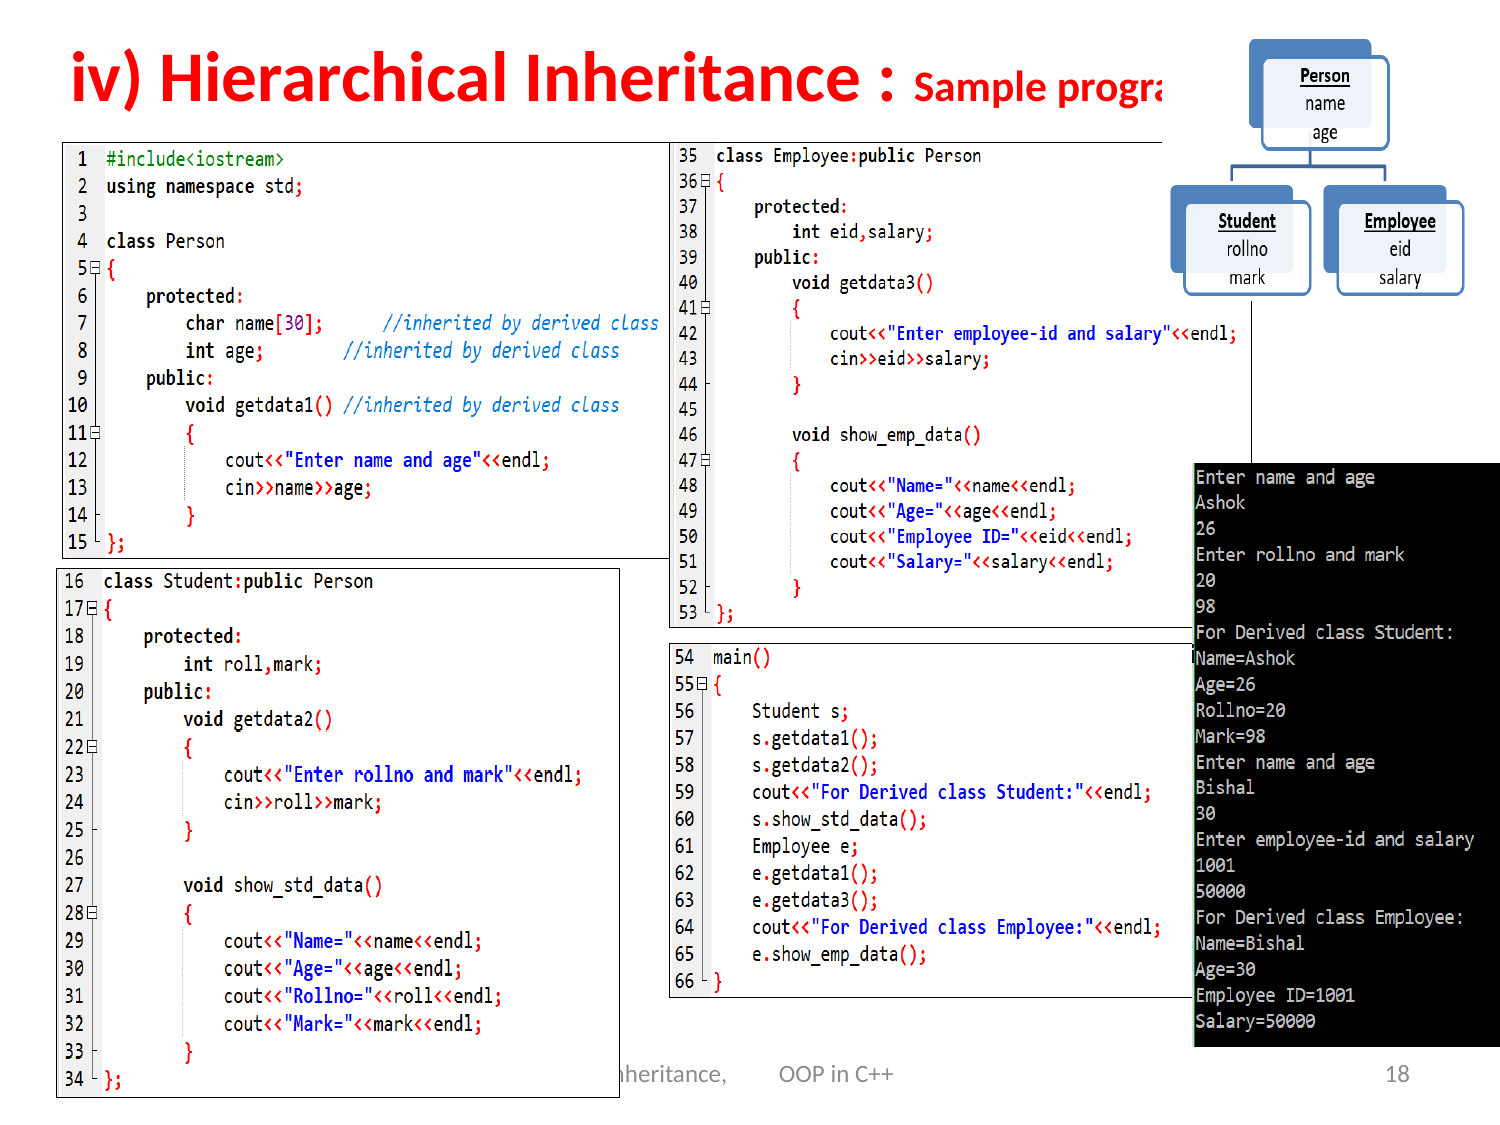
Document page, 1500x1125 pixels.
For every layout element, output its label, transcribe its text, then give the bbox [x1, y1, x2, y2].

picture [56, 568, 620, 1099]
footer Inheritance, OOP in C++ [622, 1042, 988, 1103]
title iv) Hierarchical Inheritance : Sample program [55, 22, 1443, 124]
picture [62, 28, 1500, 1047]
slide_number 18 [1074, 1042, 1425, 1103]
